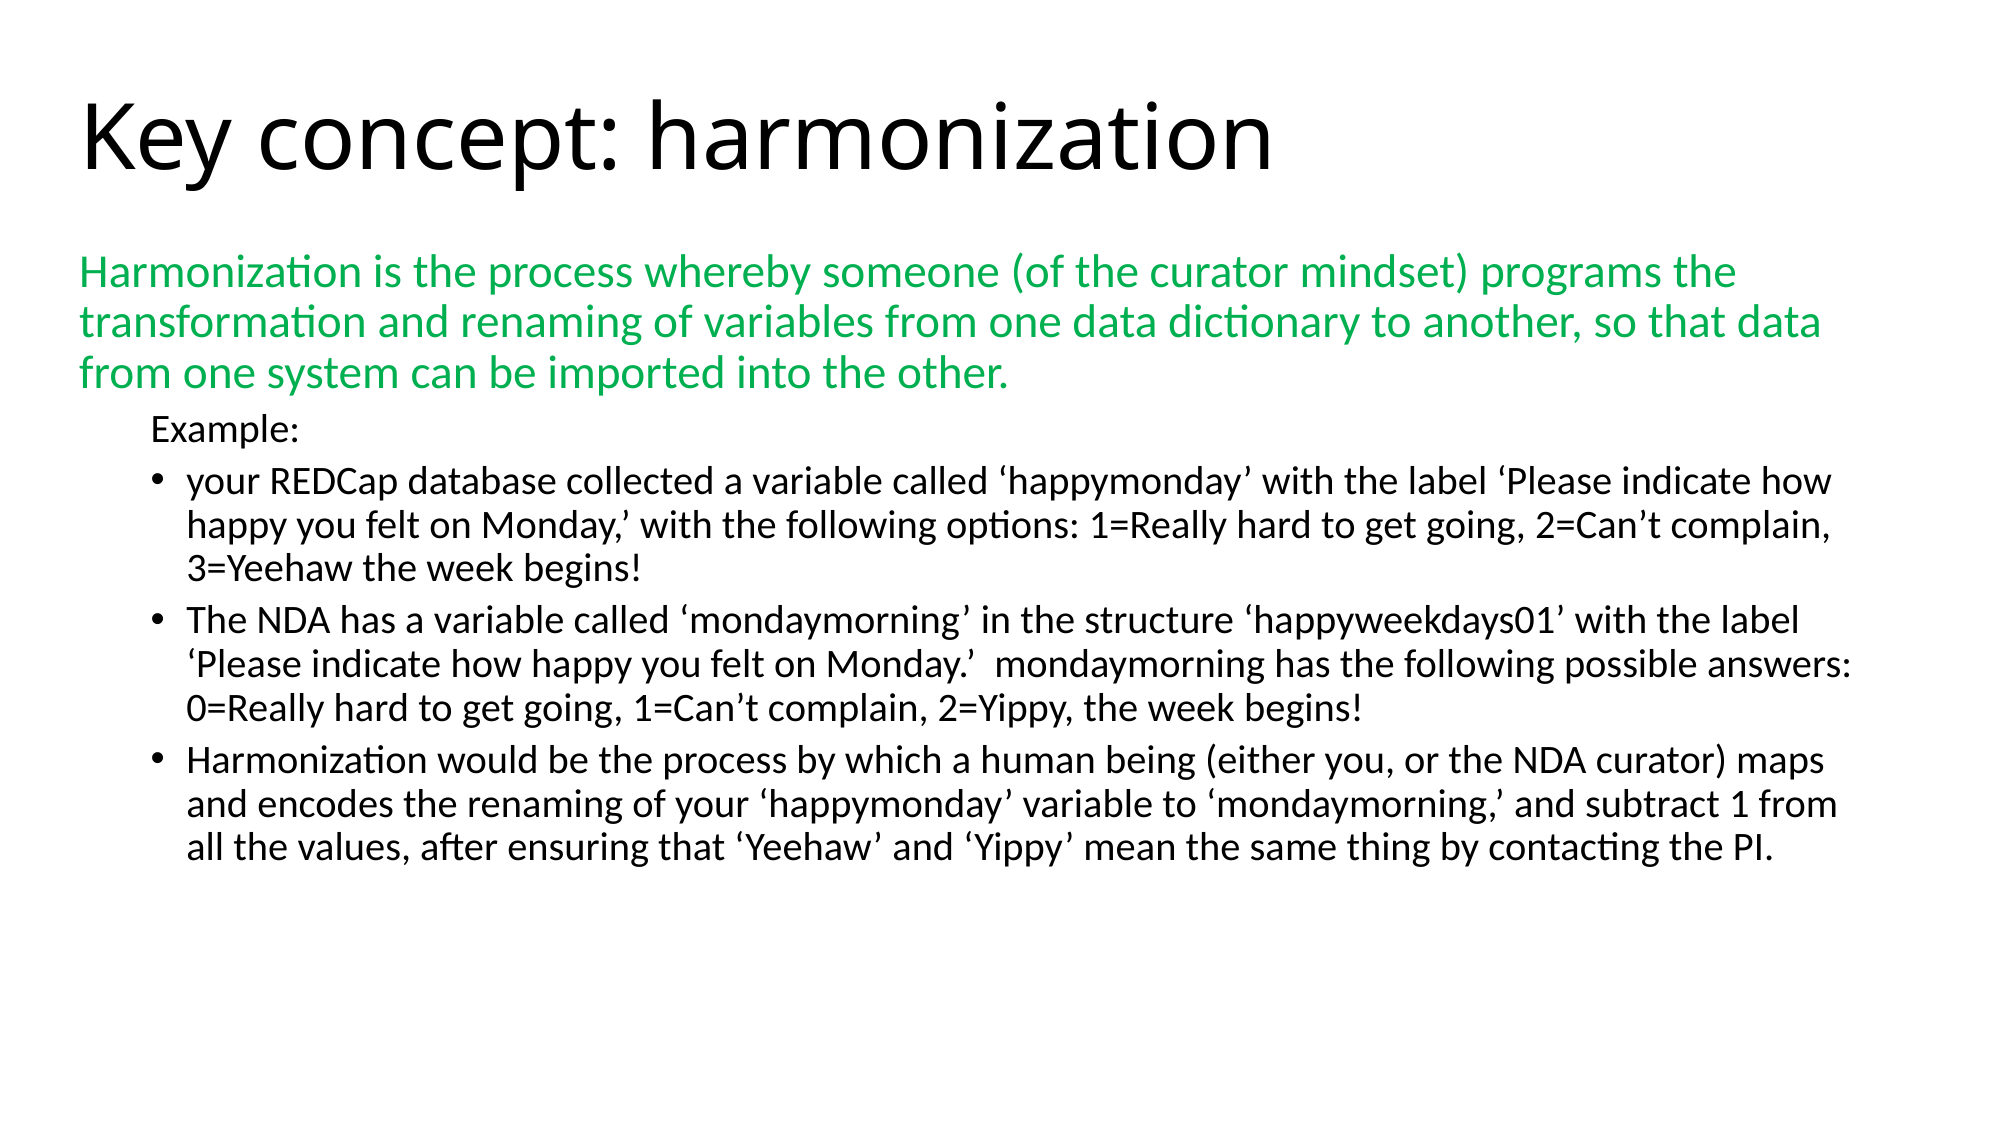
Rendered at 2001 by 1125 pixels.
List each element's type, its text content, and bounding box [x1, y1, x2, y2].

title Key concept: harmonization [64, 32, 1790, 238]
list Harmonization is the process whereby someone (of the curator mindset) programs the transformation and renaming of variables from one data dictionary to another, so that data from one system can be imported into the other. Example: your REDCap database collected a variable called ‘happymonday’ with the label ‘Please indicate how happy you felt on Monday,’ with the following options: 1=Really hard to get going, 2=Can’t complain, 3=Yeehaw the week begins! The NDA has a variable called ‘mondaymorning’ in the structure ‘happyweekdays01’ with the label ‘Please indicate how happy you felt on Monday.’ mondaymorning has the following possible answers: 0=Really hard to get going, 1=Can’t complain, 2=Yippy, the week begins! Harmonization would be the process by which a human being (either you, or the NDA curator) maps and encodes the renaming of your ‘happymonday’ variable to ‘mondaymorning,’ and subtract 1 from all the values, after ensuring that ‘Yeehaw’ and ‘Yippy’ mean the same thing by contacting the PI. [64, 238, 1889, 882]
